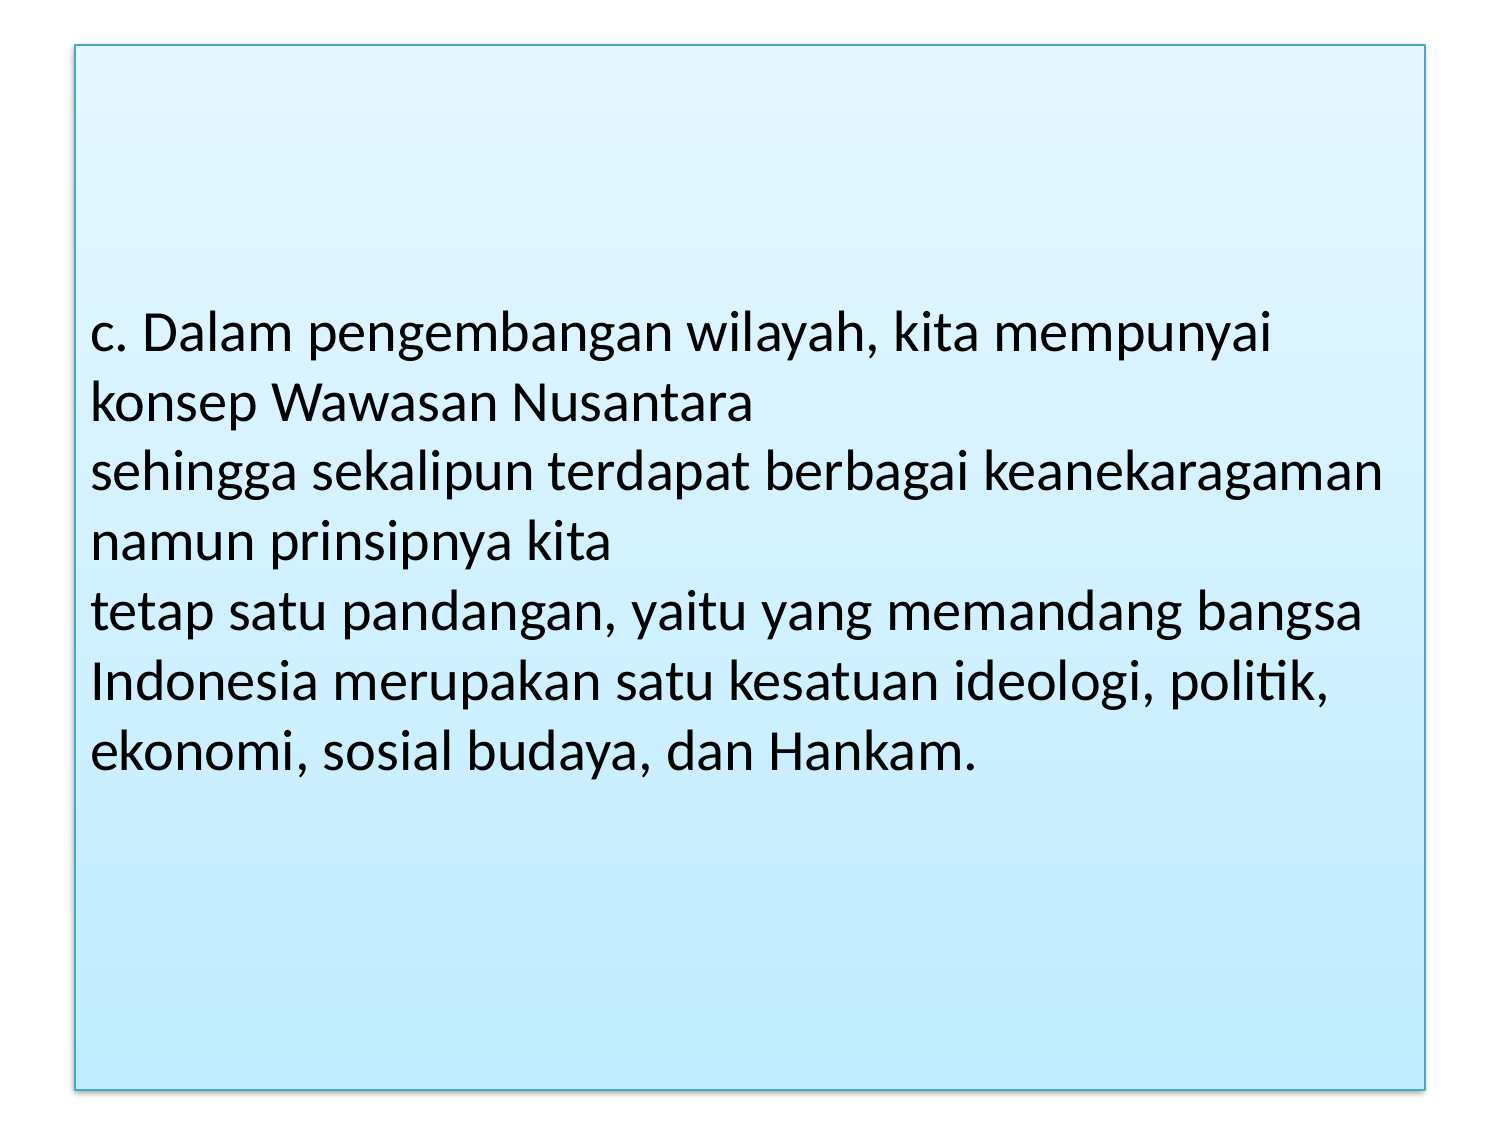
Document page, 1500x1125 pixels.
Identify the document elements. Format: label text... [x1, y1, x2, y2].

title c. Dalam pengembangan wilayah, kita mempunyai konsep Wawasan Nusantara sehingga sekalipun terdapat berbagai keanekaragaman namun prinsipnya kita tetap satu pandangan, yaitu yang memandang bangsa Indonesia merupakan satu kesatuan ideologi, politik, ekonomi, sosial budaya, dan Hankam. [74, 44, 1426, 1091]
